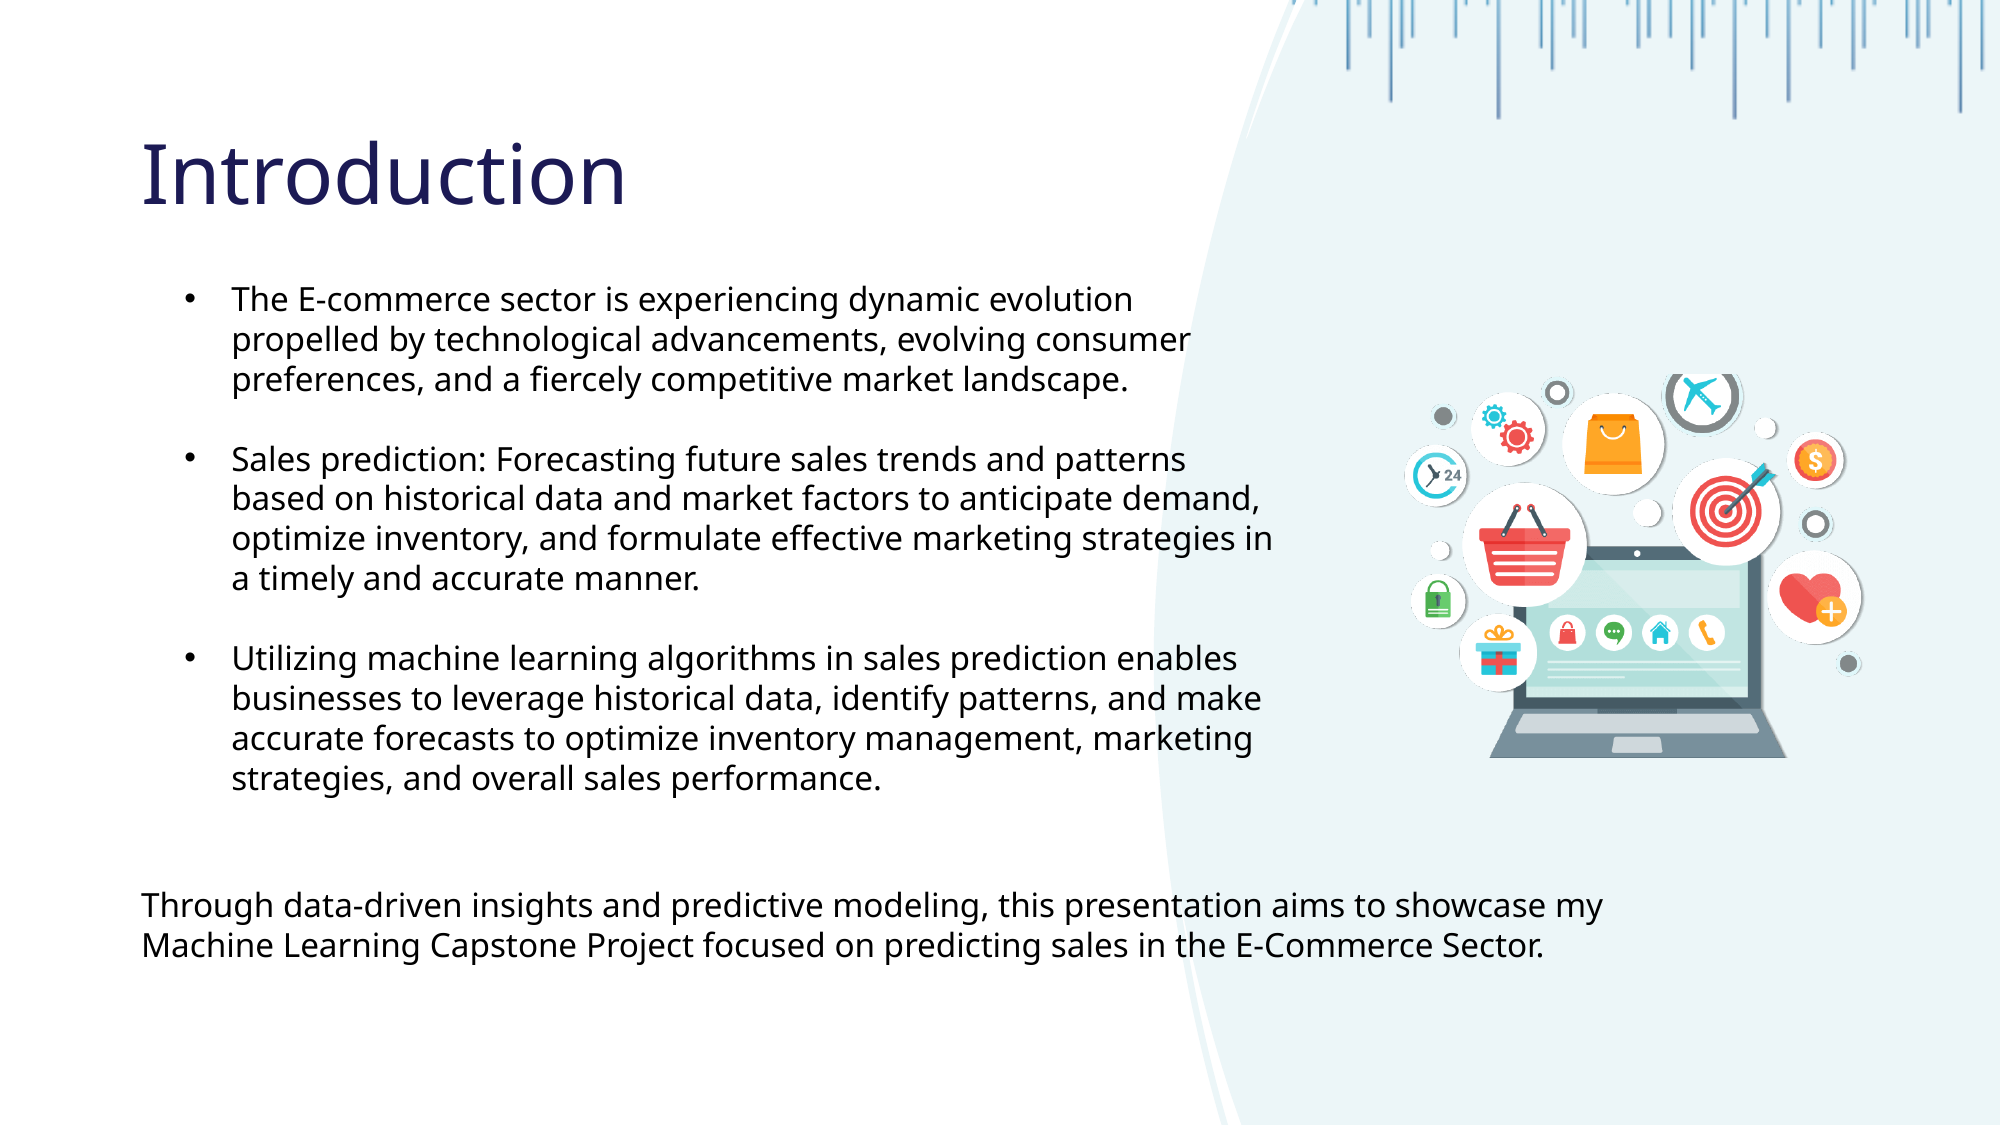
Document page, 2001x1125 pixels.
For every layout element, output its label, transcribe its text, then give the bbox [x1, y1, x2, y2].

picture [1153, 0, 2000, 1125]
text_box Introduction [126, 114, 695, 229]
text_box The E-commerce sector is experiencing dynamic evolution propelled by technological advancements, evolving consumer preferences, and a fiercely competitive market landscape. Sales prediction: Forecasting future sales trends and patterns based on historical data and market factors to anticipate demand, optimize inventory, and formulate effective marketing strategies in a timely and accurate manner. Utilizing machine learning algorithms in sales prediction enables businesses to leverage historical data, identify patterns, and make accurate forecasts to optimize inventory management, marketing strategies, and overall sales performance. [169, 270, 1153, 877]
text_box Through data-driven insights and predictive modeling, this presentation aims to showcase my Machine Learning Capstone Project focused on predicting sales in the E-Commerce Sector. [126, 877, 1153, 972]
